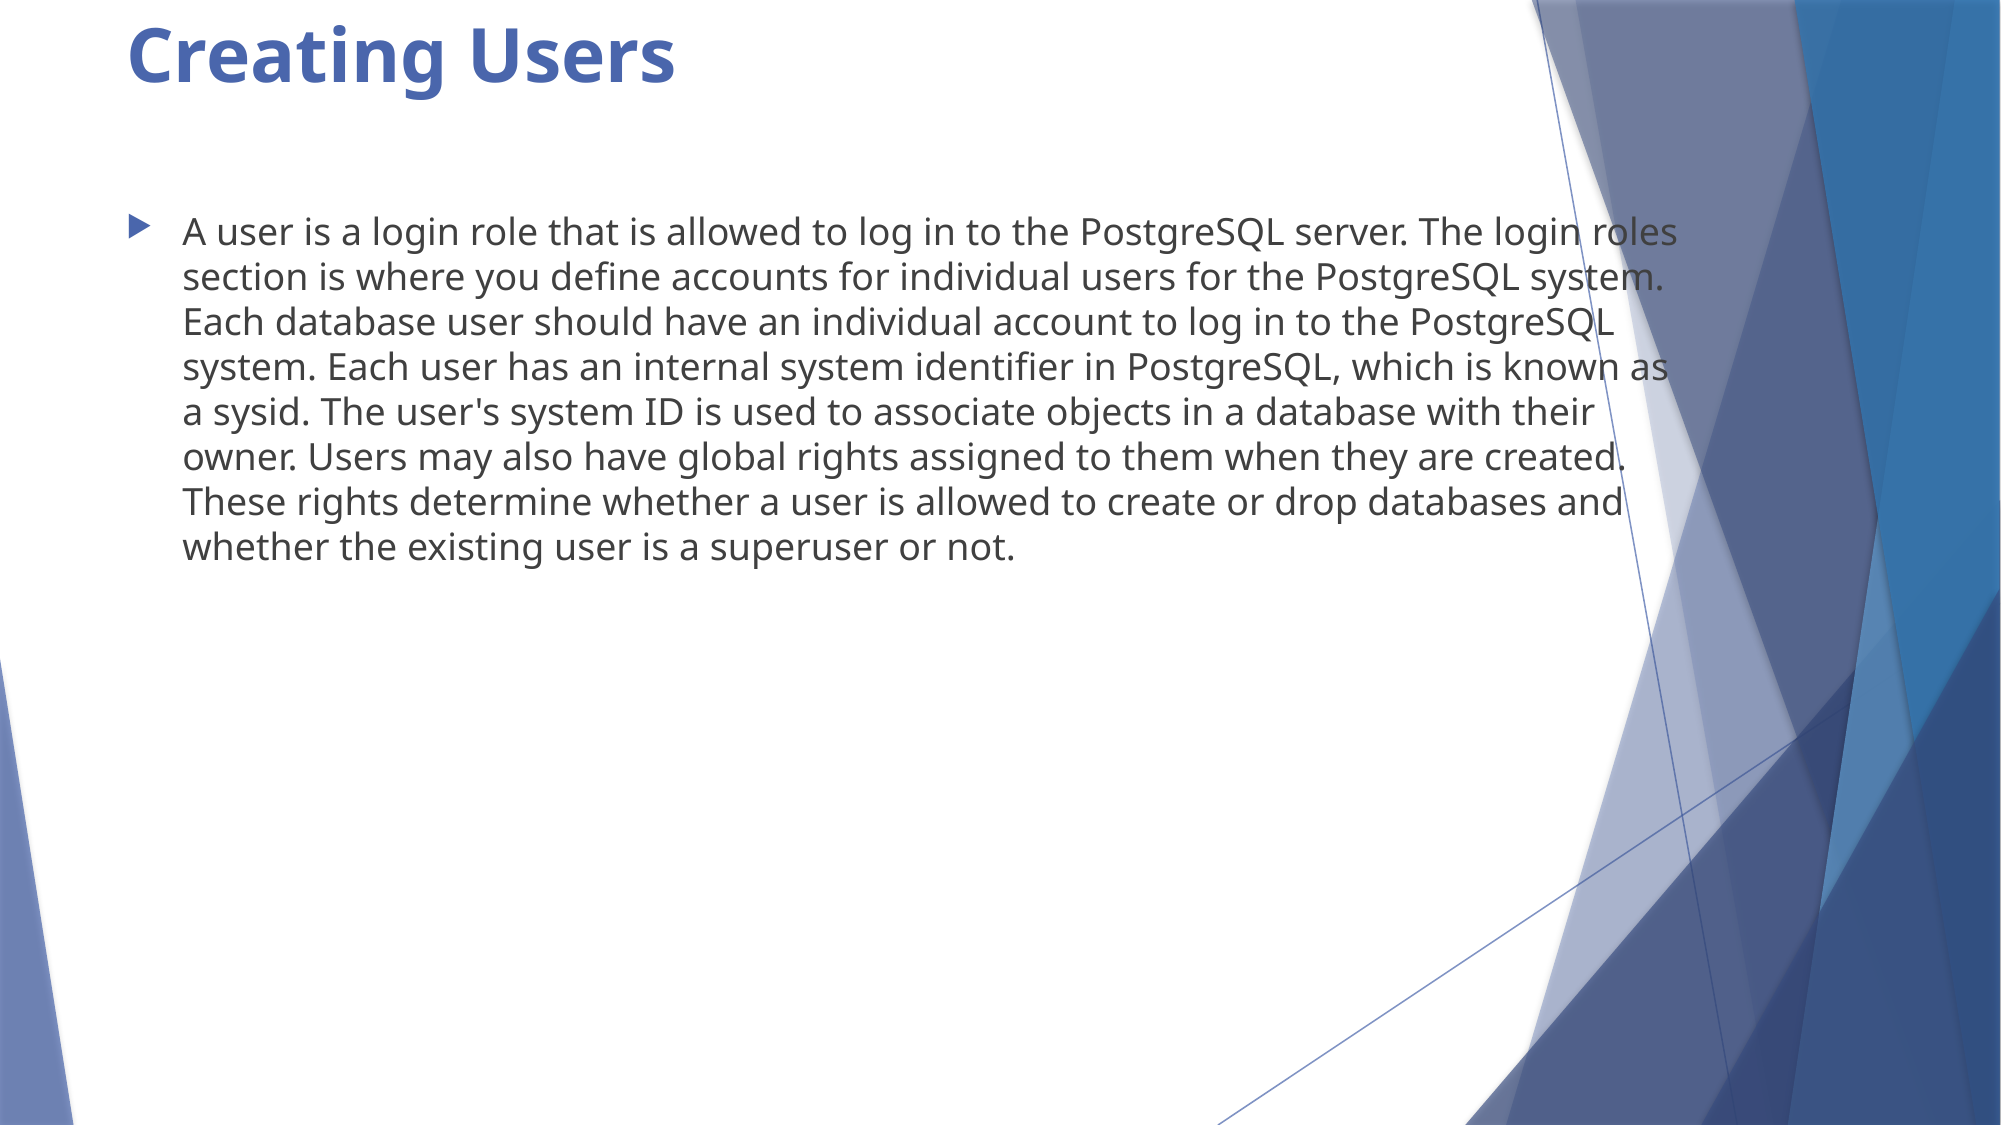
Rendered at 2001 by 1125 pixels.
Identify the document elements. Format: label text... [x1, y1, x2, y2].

list A user is a login role that is allowed to log in to the PostgreSQL server. The login roles section is where you define accounts for individual users for the PostgreSQL system. Each database user should have an individual account to log in to the PostgreSQL system. Each user has an internal system identifier in PostgreSQL, which is known as a sysid. The user's system ID is used to associate objects in a database with their owner. Users may also have global rights assigned to them when they are created. These rights determine whether a user is allowed to create or drop databases and whether the existing user is a superuser or not. [111, 200, 1714, 1096]
title Creating Users [111, 0, 1522, 200]
